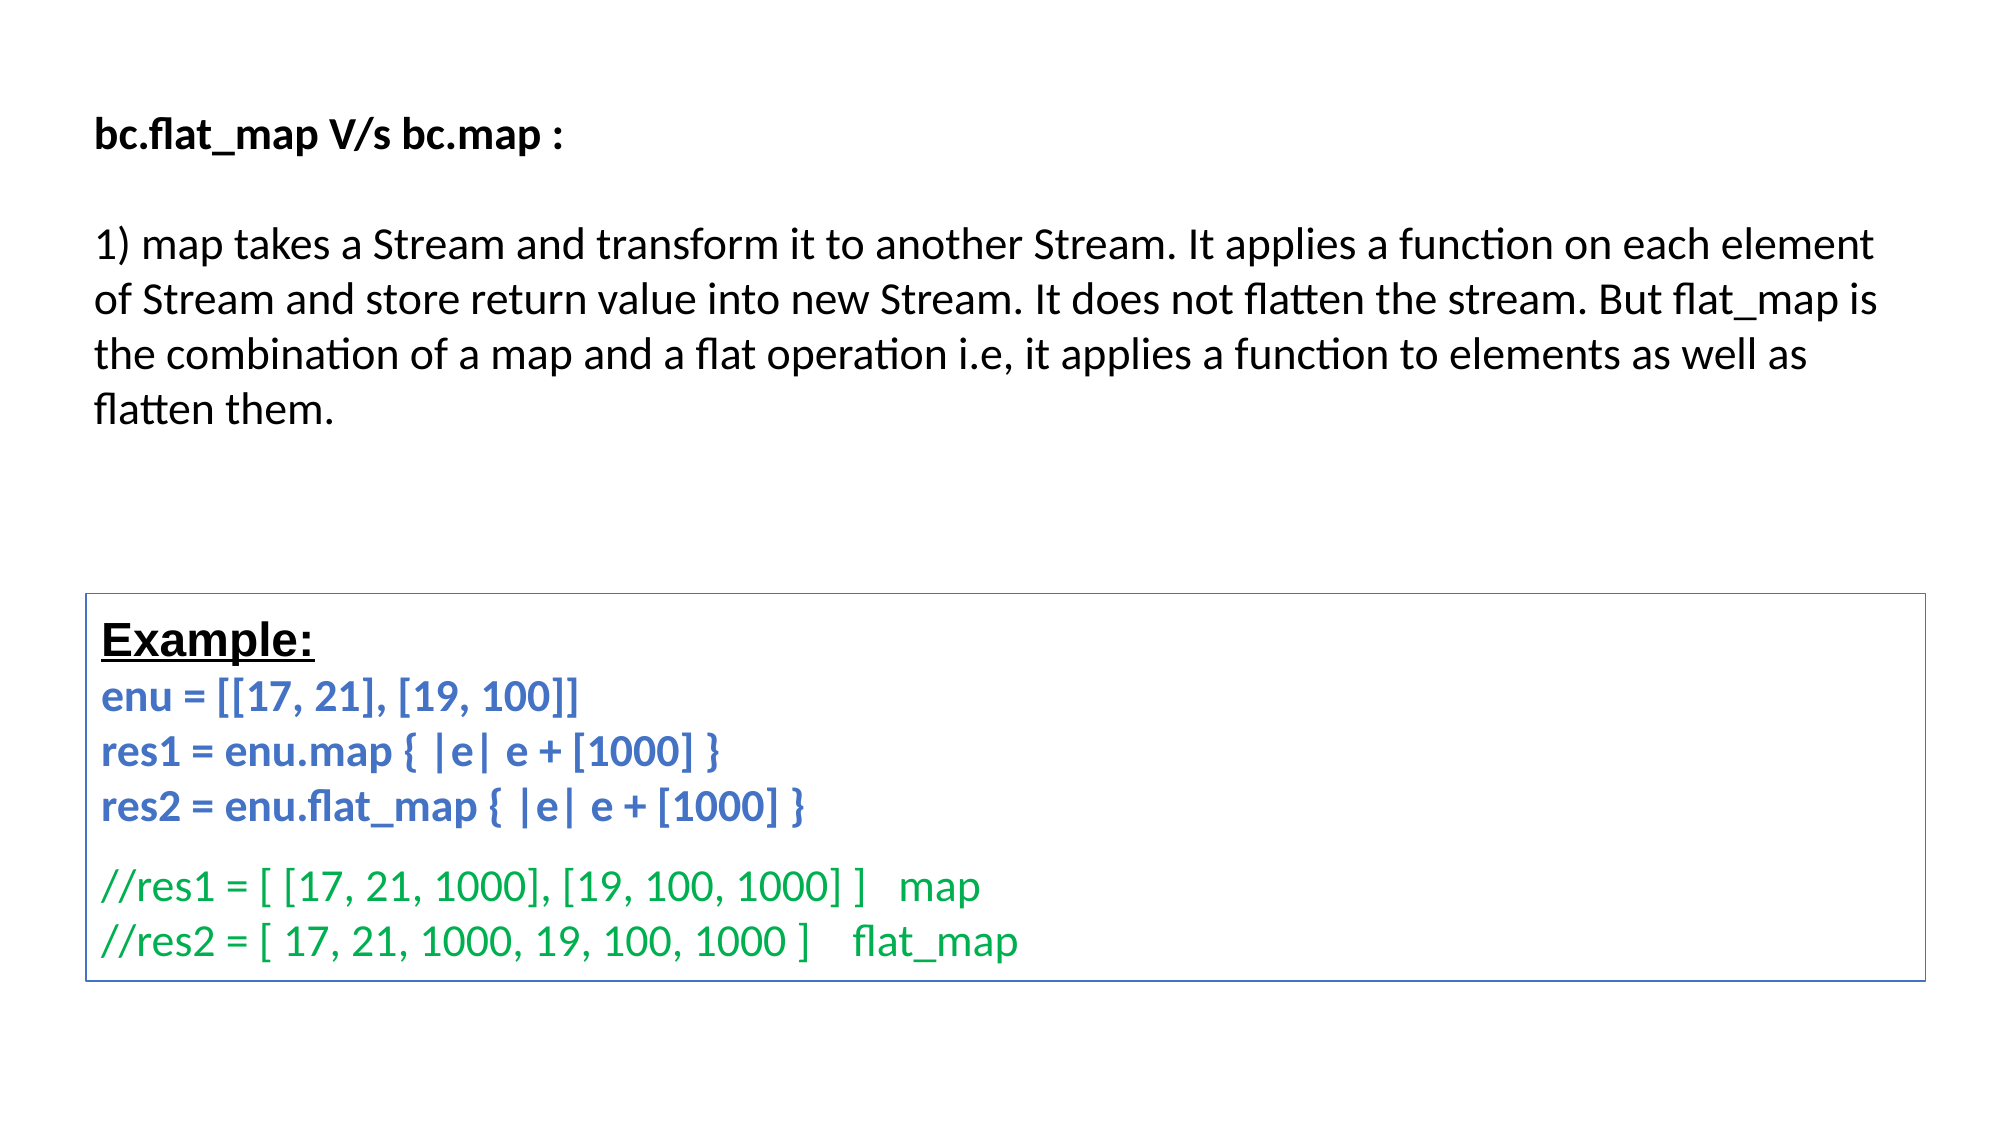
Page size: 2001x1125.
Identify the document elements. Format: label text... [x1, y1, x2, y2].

text_box Example: enu = [[17, 21], [19, 100]] res1 = enu.map { |e| e + [1000] } res2 = enu.flat_map { |e| e + [1000] } //res1 = [ [17, 21, 1000], [19, 100, 1000] ] map //res2 = [ 17, 21, 1000, 19, 100, 1000 ] flat_map [85, 593, 1926, 981]
text_box bc.flat_map V/s bc.map : 1) map takes a Stream and transform it to another Stream. It applies a function on each element of Stream and store return value into new Stream. It does not flatten the stream. But flat_map is the combination of a map and a flat operation i.e, it applies a function to elements as well as flatten them. [78, 88, 1919, 504]
